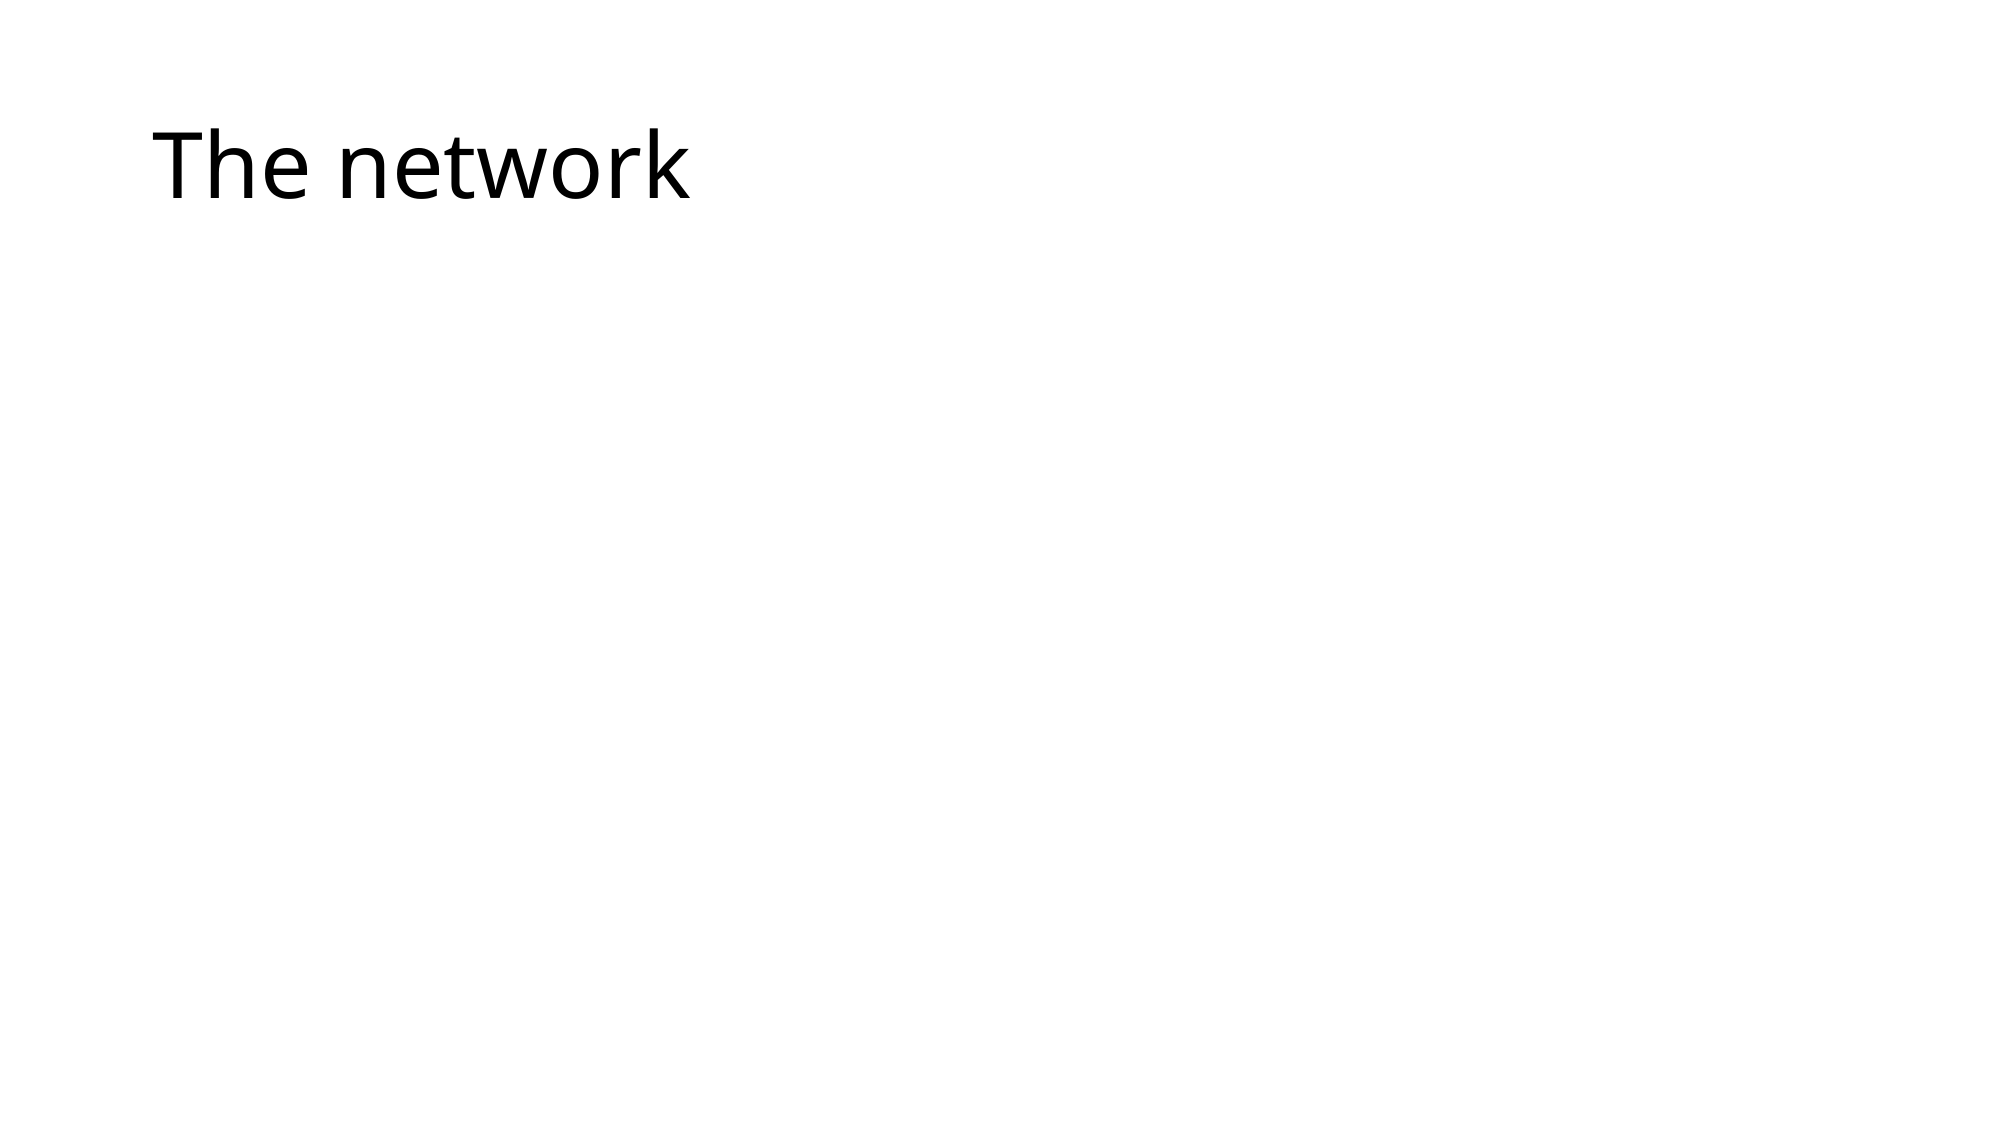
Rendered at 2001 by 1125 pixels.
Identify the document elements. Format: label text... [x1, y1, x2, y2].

title The network [137, 59, 1863, 278]
